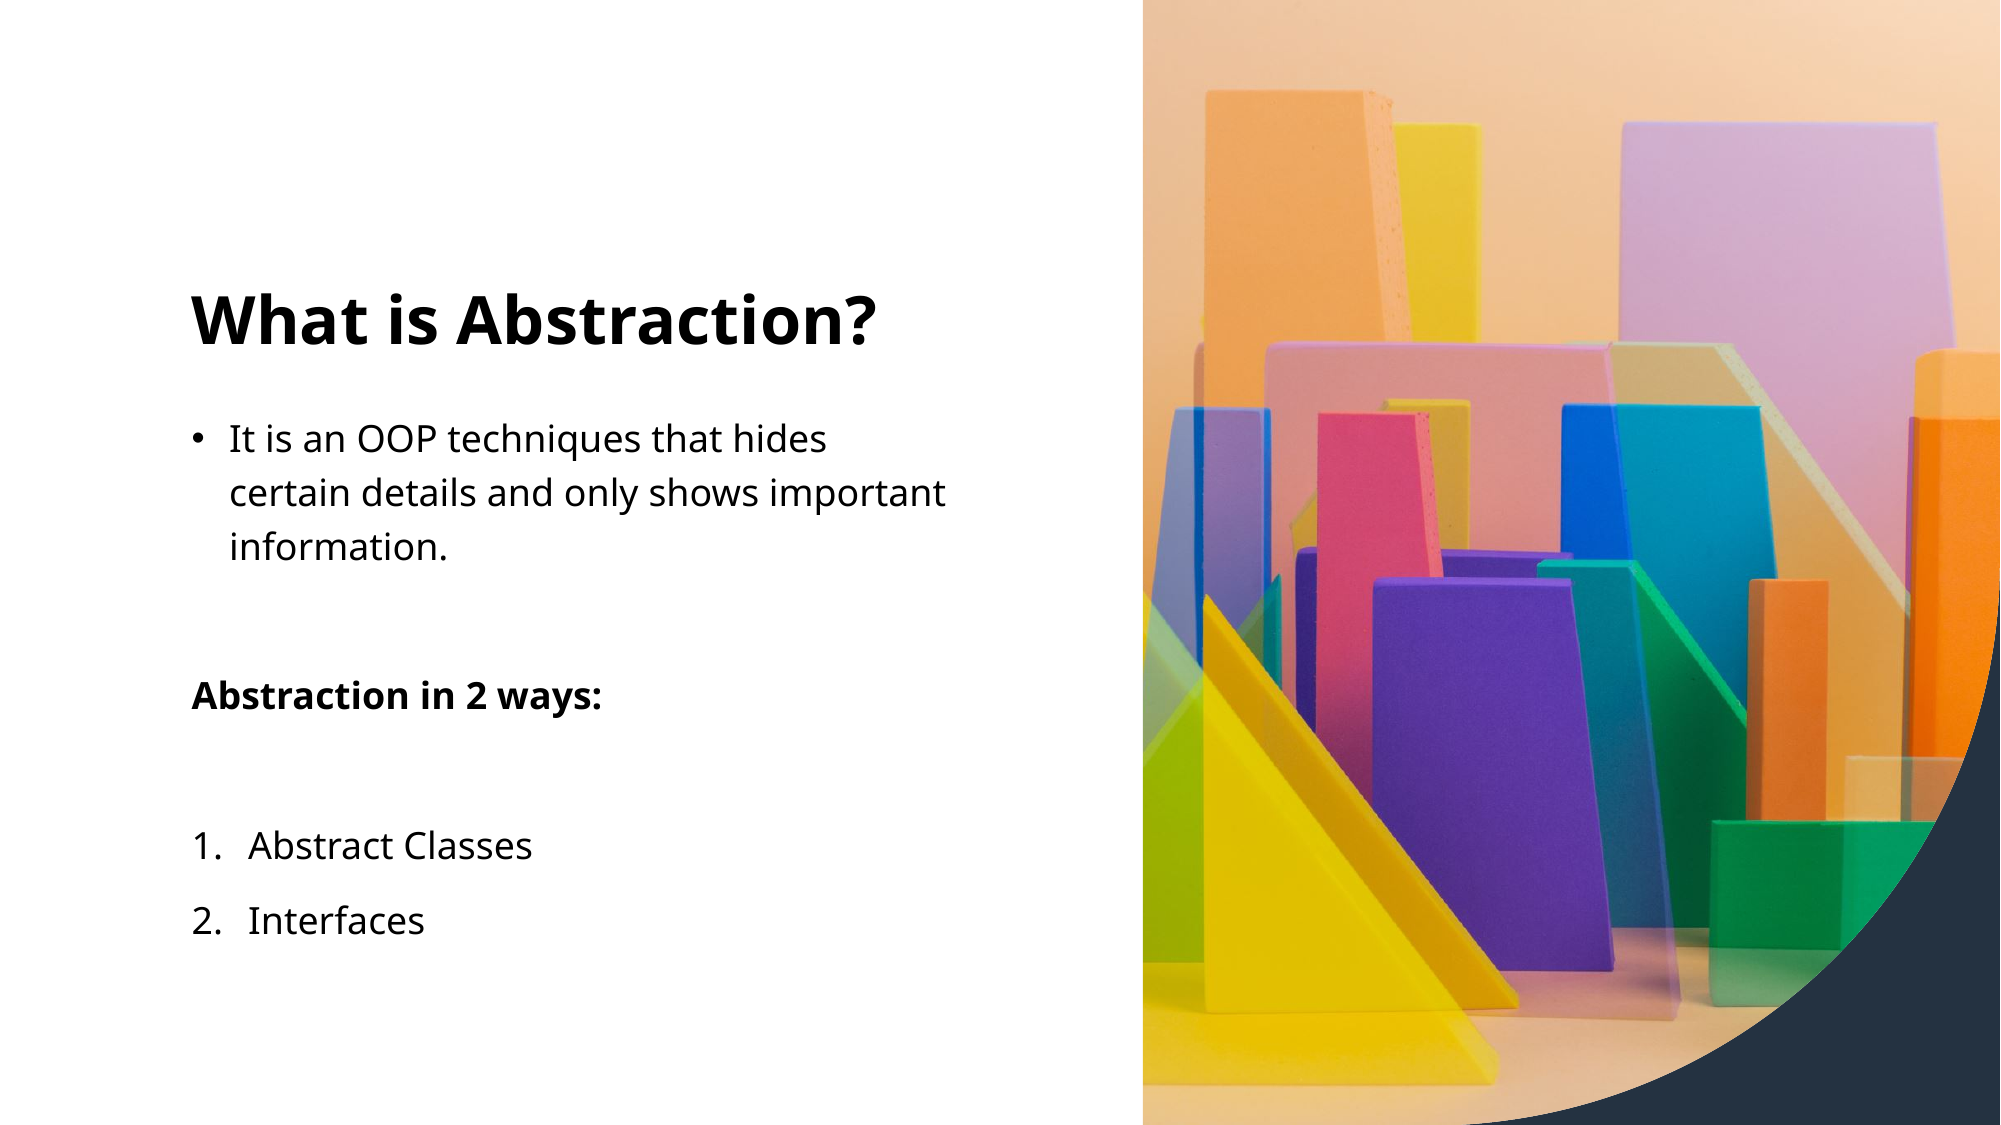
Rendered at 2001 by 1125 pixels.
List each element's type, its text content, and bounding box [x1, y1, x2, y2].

picture [1142, 0, 2000, 1125]
list It is an OOP techniques that hides certain details and only shows important information. Abstraction in 2 ways: Abstract Classes Interfaces [176, 398, 974, 975]
text_box [0, 0, 1142, 1125]
title What is Abstraction? [176, 118, 974, 366]
